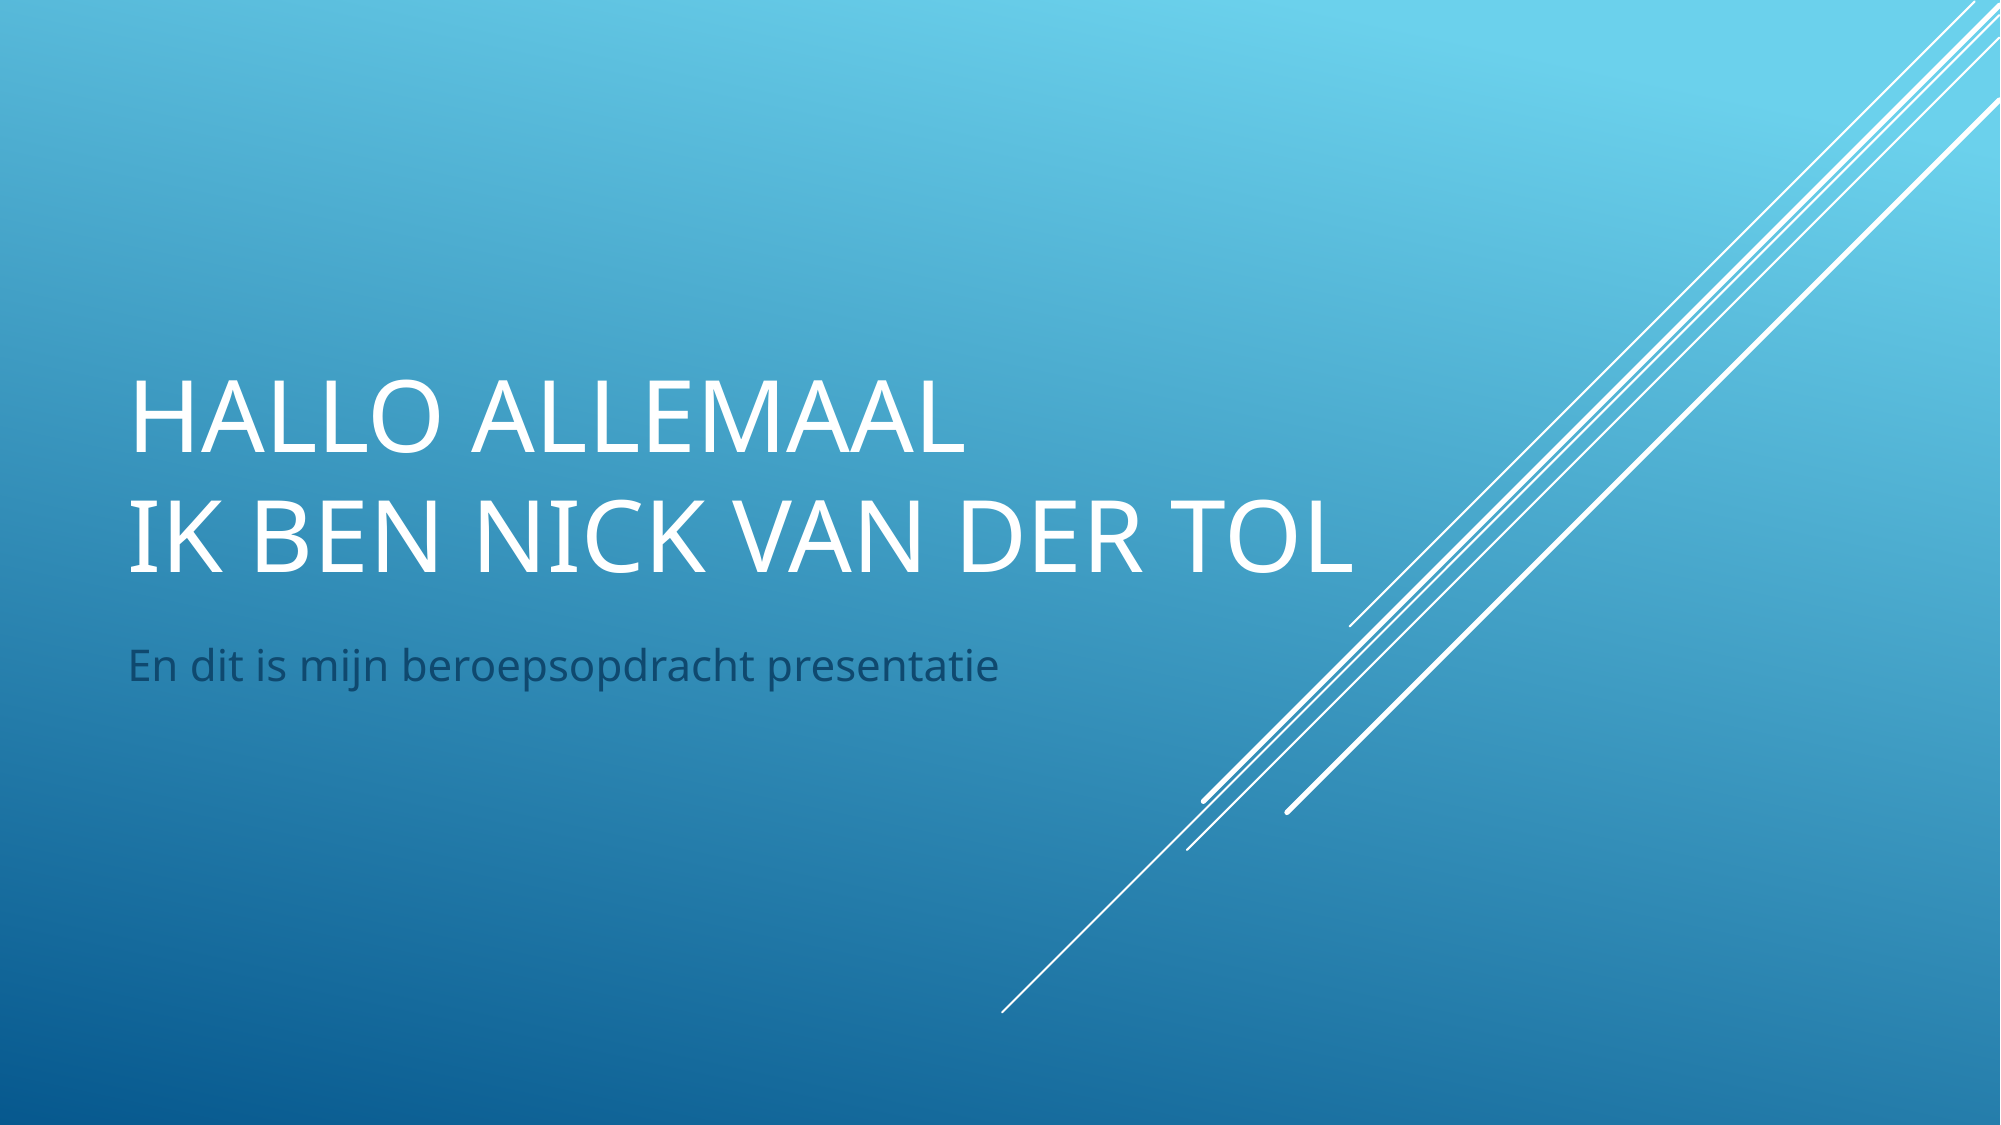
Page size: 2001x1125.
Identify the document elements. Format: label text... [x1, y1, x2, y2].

subtitle En dit is mijn beroepsopdracht presentatie [112, 630, 1163, 950]
title Hallo Allemaal Ik ben Nick van der Tol [112, 112, 1425, 600]
